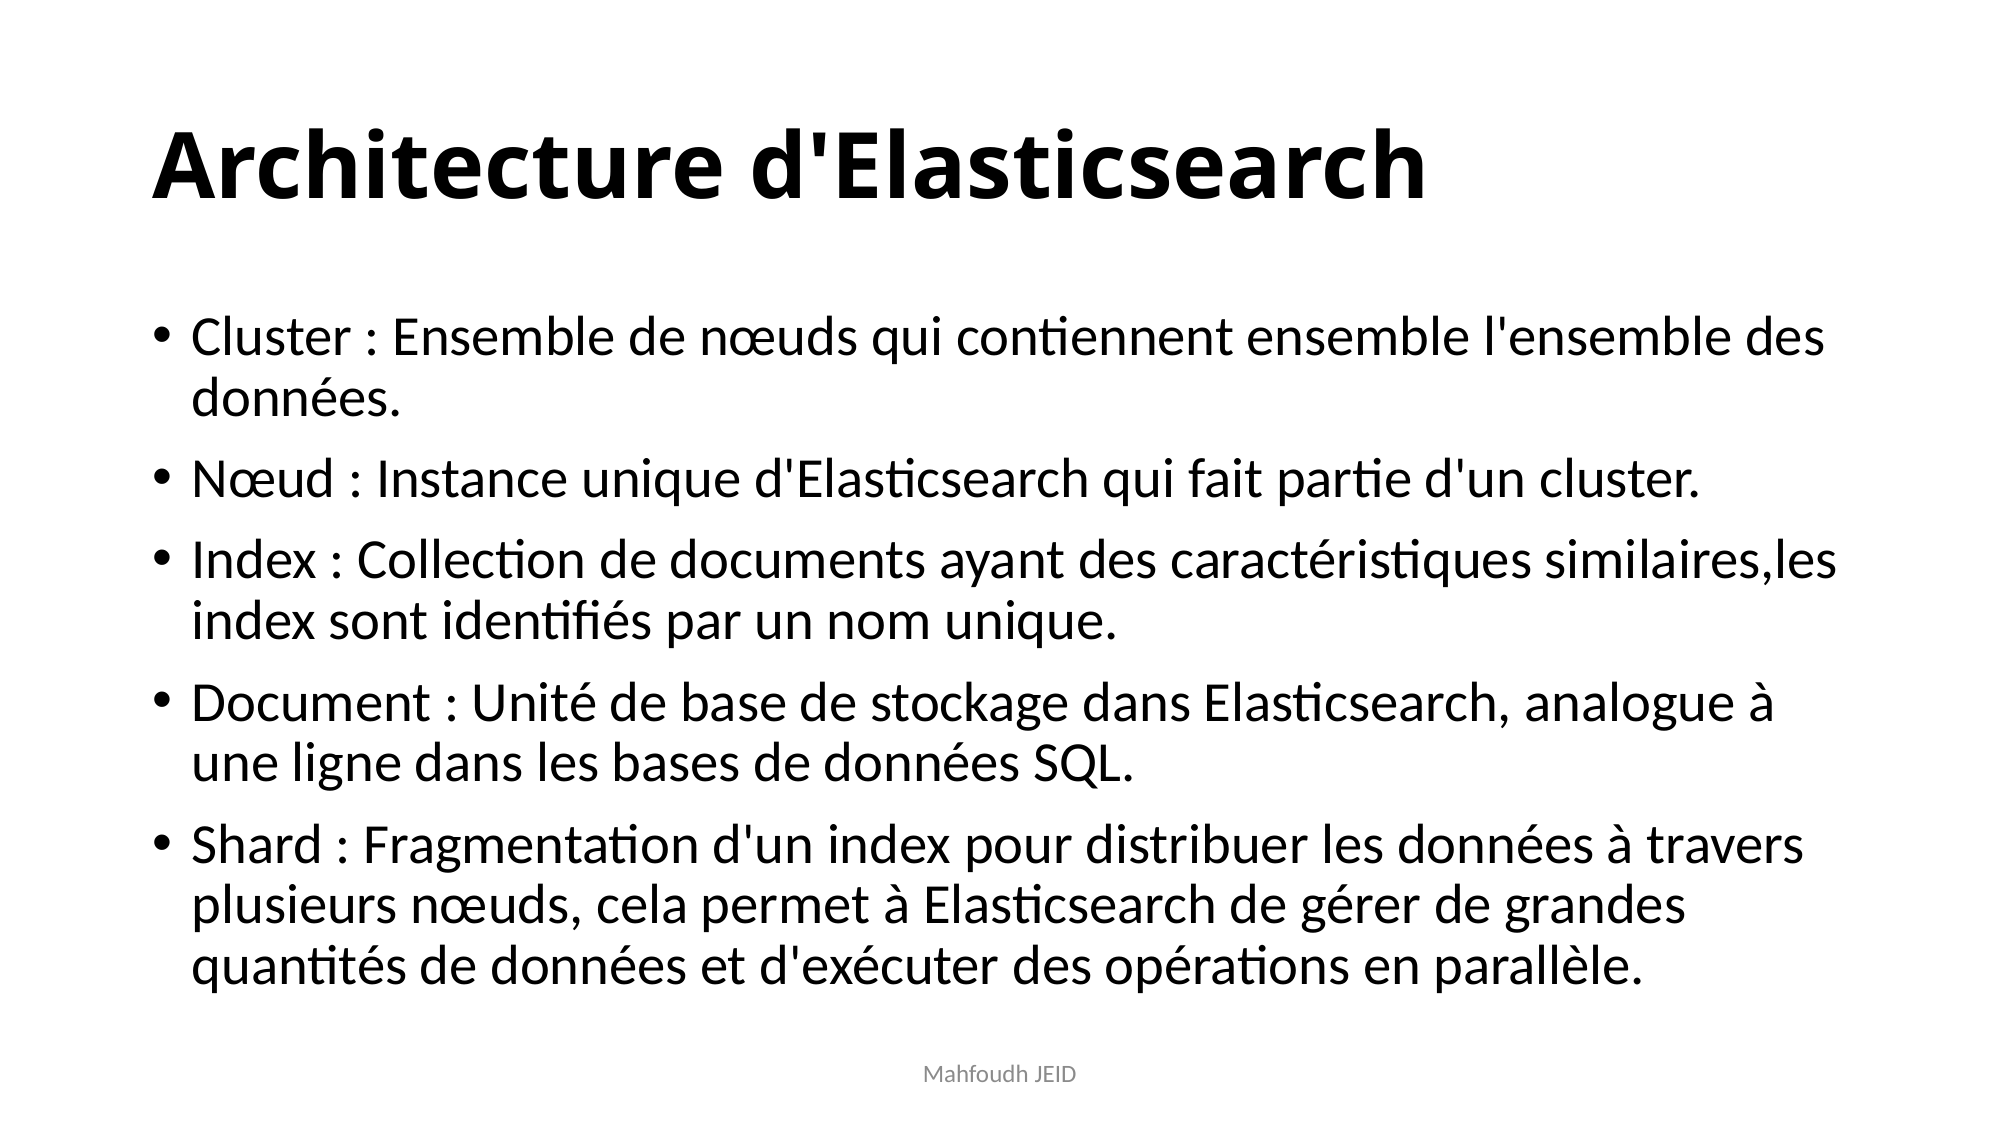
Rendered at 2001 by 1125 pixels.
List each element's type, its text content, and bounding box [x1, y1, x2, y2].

list Cluster : Ensemble de nœuds qui contiennent ensemble l'ensemble des données. Nœud : Instance unique d'Elasticsearch qui fait partie d'un cluster. Index : Collection de documents ayant des caractéristiques similaires,les index sont identifiés par un nom unique. Document : Unité de base de stockage dans Elasticsearch, analogue à une ligne dans les bases de données SQL. Shard : Fragmentation d'un index pour distribuer les données à travers plusieurs nœuds, cela permet à Elasticsearch de gérer de grandes quantités de données et d'exécuter des opérations en parallèle. [137, 299, 1863, 1014]
footer Mahfoudh JEID [662, 1042, 1338, 1103]
title Architecture d'Elasticsearch [137, 59, 1863, 278]
